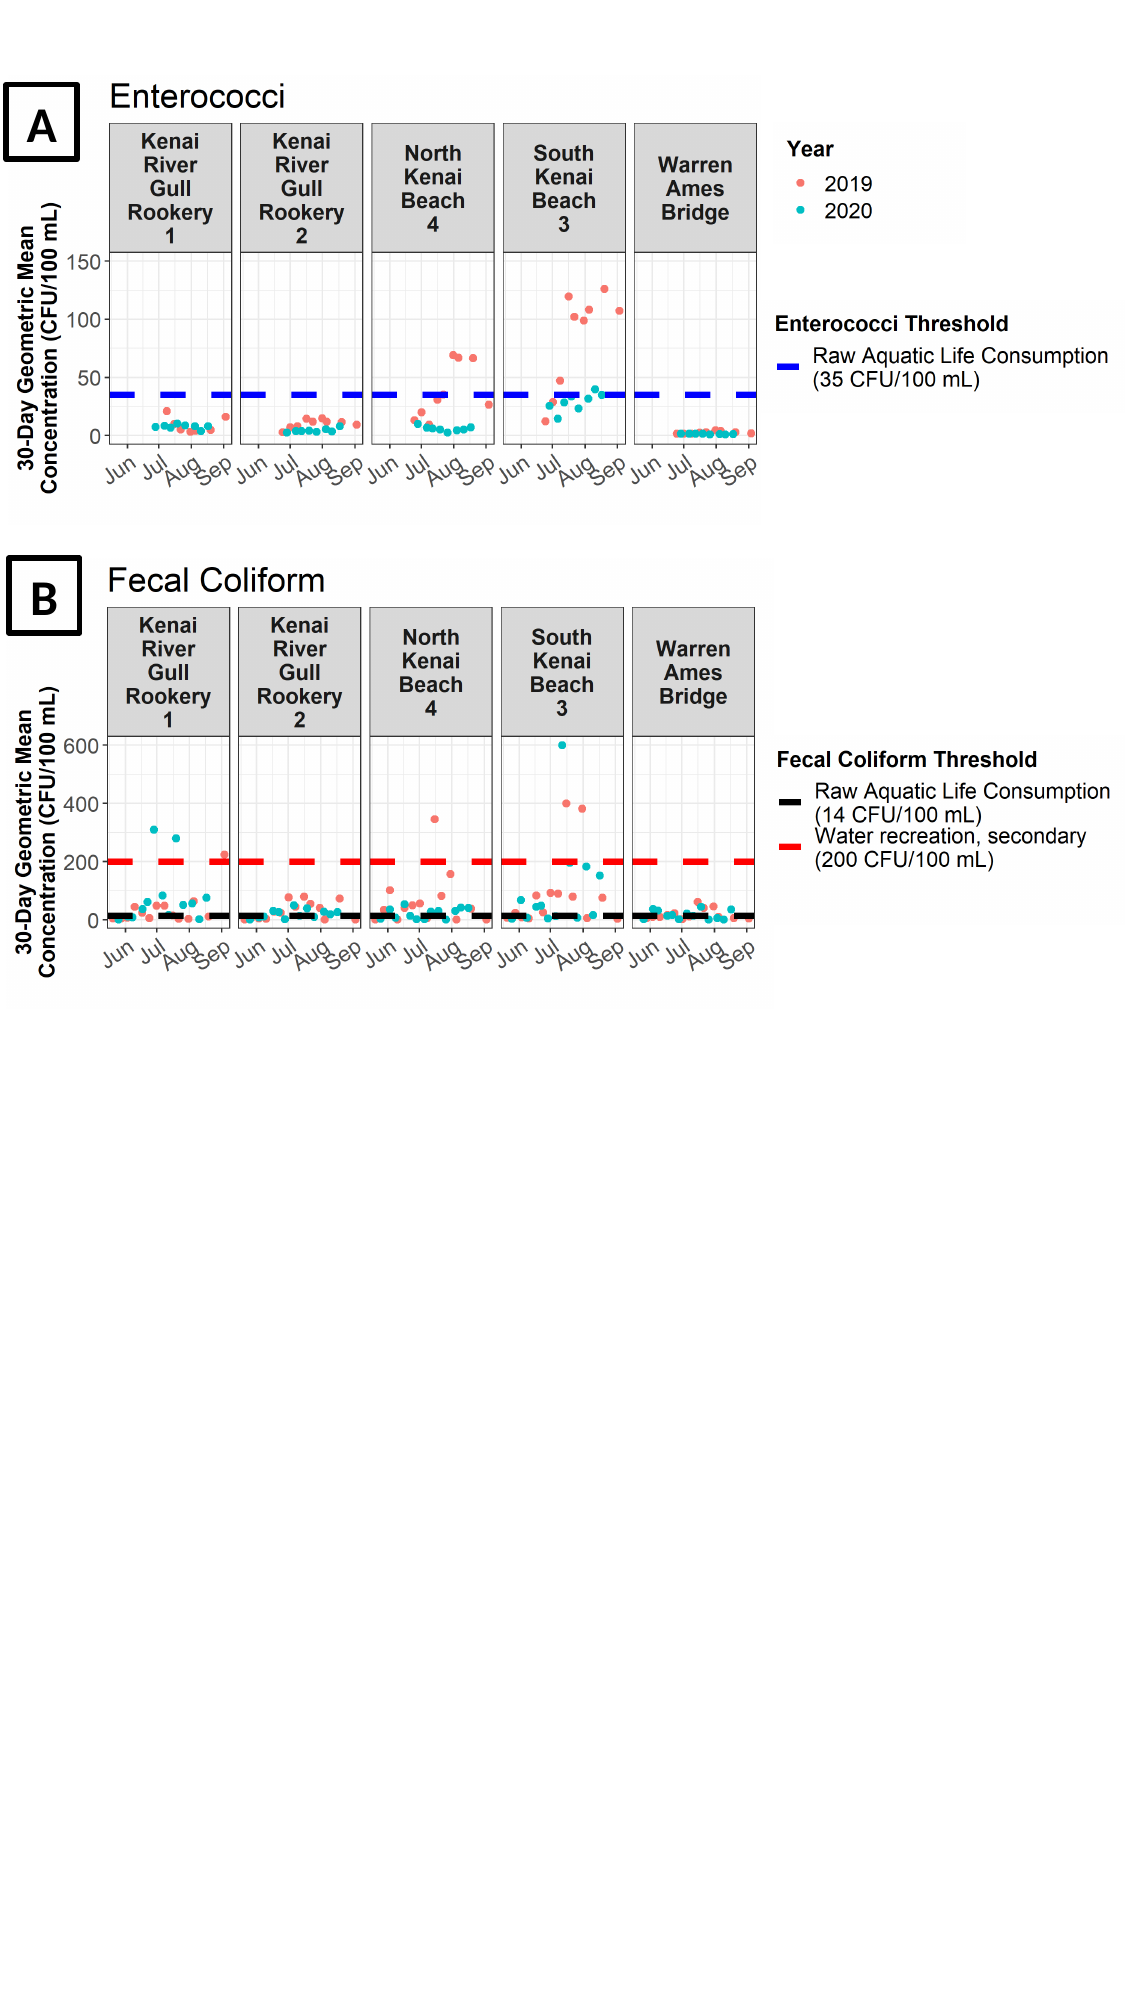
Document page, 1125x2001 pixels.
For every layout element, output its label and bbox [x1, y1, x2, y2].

picture [8, 74, 1125, 525]
picture [6, 558, 1125, 1009]
picture [773, 122, 966, 244]
